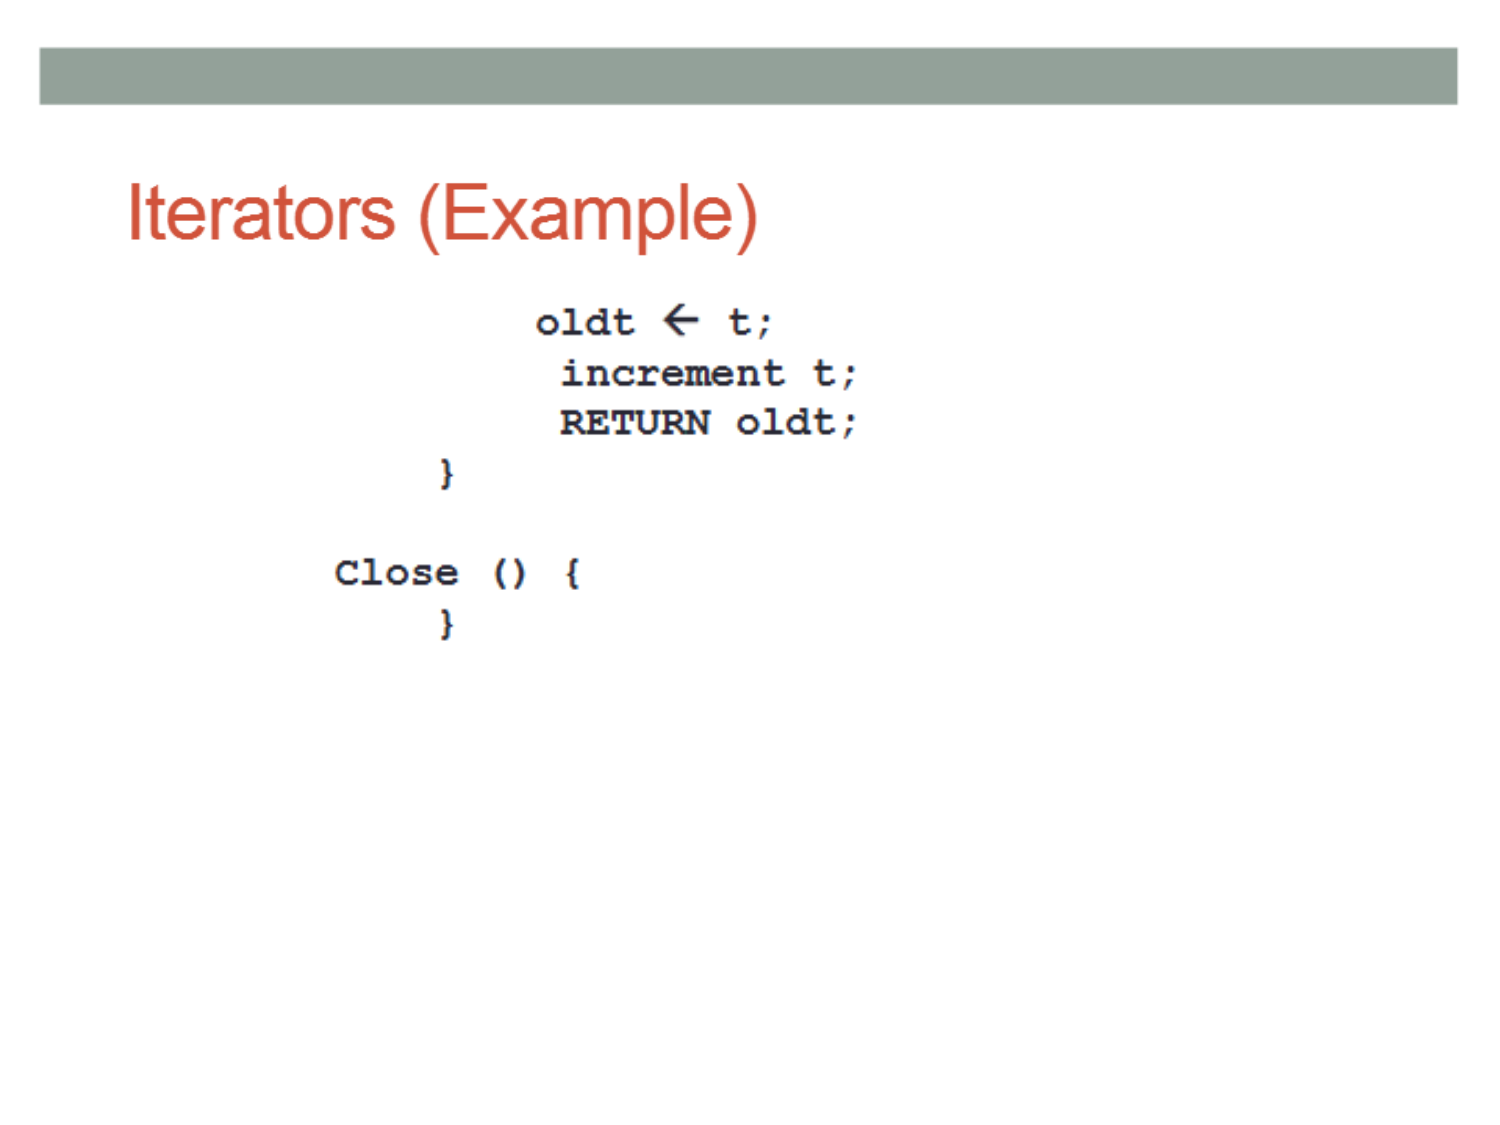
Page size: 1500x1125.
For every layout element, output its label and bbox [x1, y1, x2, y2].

picture [0, 38, 1470, 672]
